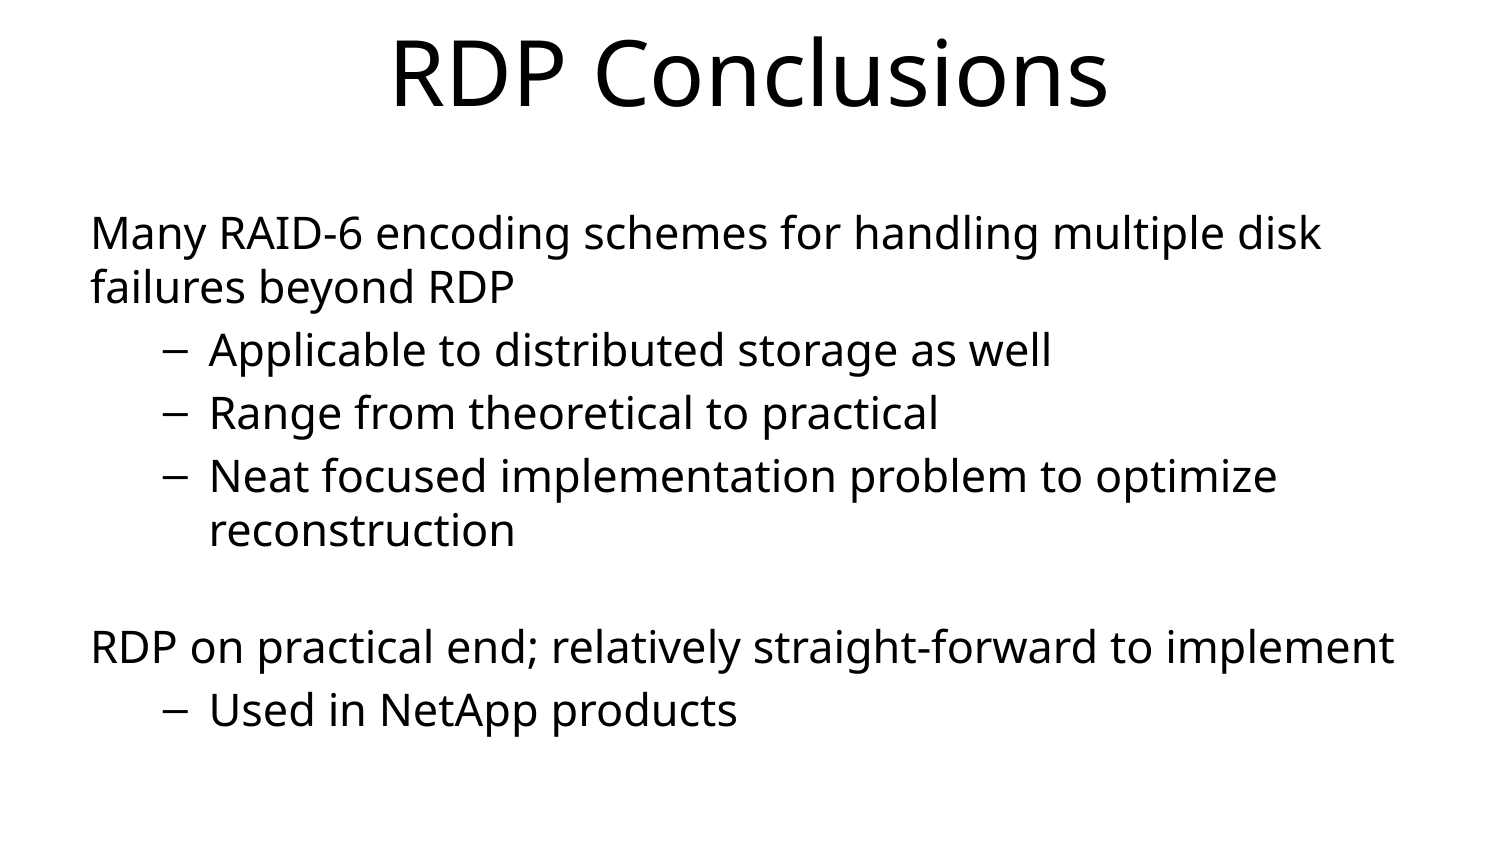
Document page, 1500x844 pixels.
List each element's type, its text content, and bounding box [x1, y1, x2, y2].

list Many RAID-6 encoding schemes for handling multiple disk failures beyond RDP Applicable to distributed storage as well Range from theoretical to practical Neat focused implementation problem to optimize reconstruction RDP on practical end; relatively straight-forward to implement Used in NetApp products [75, 196, 1425, 754]
title RDP Conclusions [75, 0, 1425, 141]
